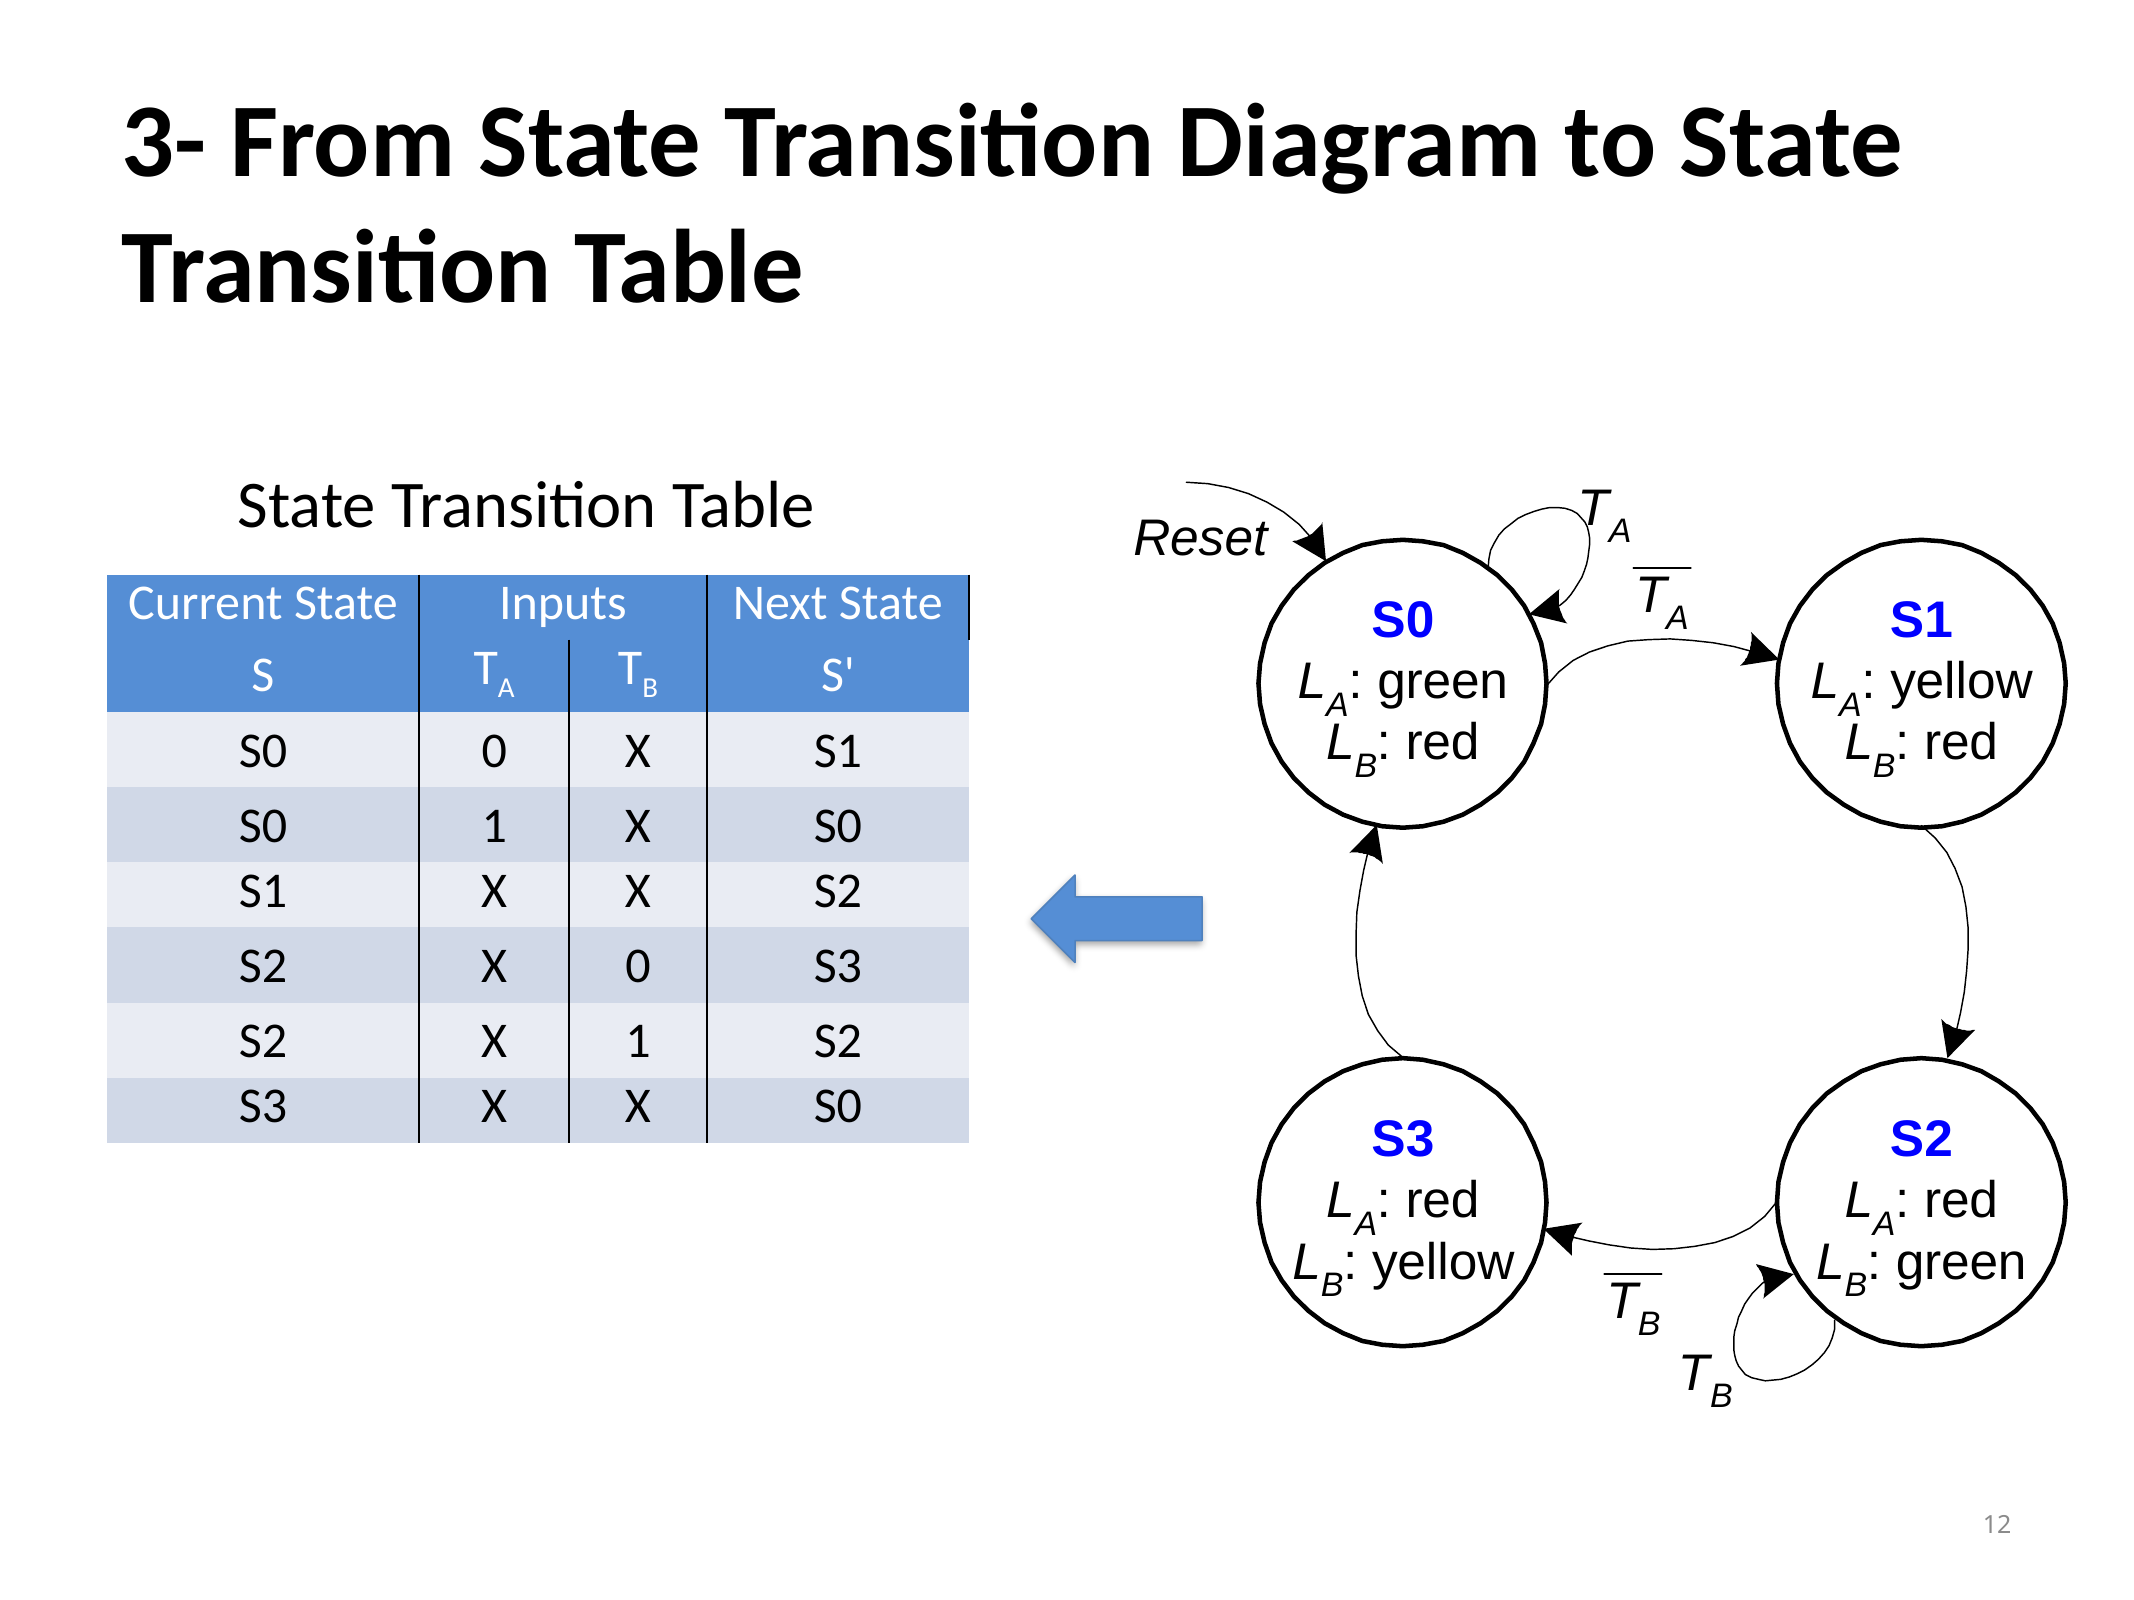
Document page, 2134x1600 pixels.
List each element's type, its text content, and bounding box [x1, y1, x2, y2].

table_cell S1 [107, 862, 418, 927]
table_cell X [570, 787, 706, 862]
table_cell X [420, 862, 568, 927]
table_cell S [107, 640, 418, 712]
title 3- From State Transition Diagram to State Transition Table [106, 64, 2027, 331]
table_cell S0 [107, 787, 418, 862]
table_cell S1 [708, 712, 969, 787]
table_cell 1 [420, 787, 568, 862]
table_header Current State [107, 575, 418, 640]
table_cell S3 [708, 927, 969, 1003]
table_cell TA [420, 640, 568, 712]
table_cell X [570, 712, 706, 787]
text_box State Transition Table [222, 453, 848, 549]
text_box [1093, 434, 2101, 1439]
table_cell S2 [708, 862, 969, 927]
table_cell S0 [107, 712, 418, 787]
table_header Next State [708, 575, 968, 640]
table_cell X [420, 927, 568, 1003]
table_header Inputs [420, 575, 706, 640]
table_cell X [570, 862, 706, 927]
table_cell 1 [570, 1003, 706, 1078]
table_cell S2 [708, 1003, 969, 1078]
table_cell S3 [107, 1078, 418, 1143]
table_cell X [420, 1078, 568, 1143]
table_cell S0 [708, 1078, 969, 1143]
table_cell X [570, 1078, 706, 1143]
table_cell S2 [107, 927, 418, 1003]
table_cell S0 [708, 787, 969, 862]
slide_number 12 [1528, 1483, 2027, 1569]
table_cell 0 [570, 927, 706, 1003]
table_cell S2 [107, 1003, 418, 1078]
table_cell 0 [420, 712, 568, 787]
table_cell TB [570, 640, 706, 712]
table_cell S' [708, 640, 969, 712]
text_box [1030, 874, 1088, 964]
table_cell X [420, 1003, 568, 1078]
